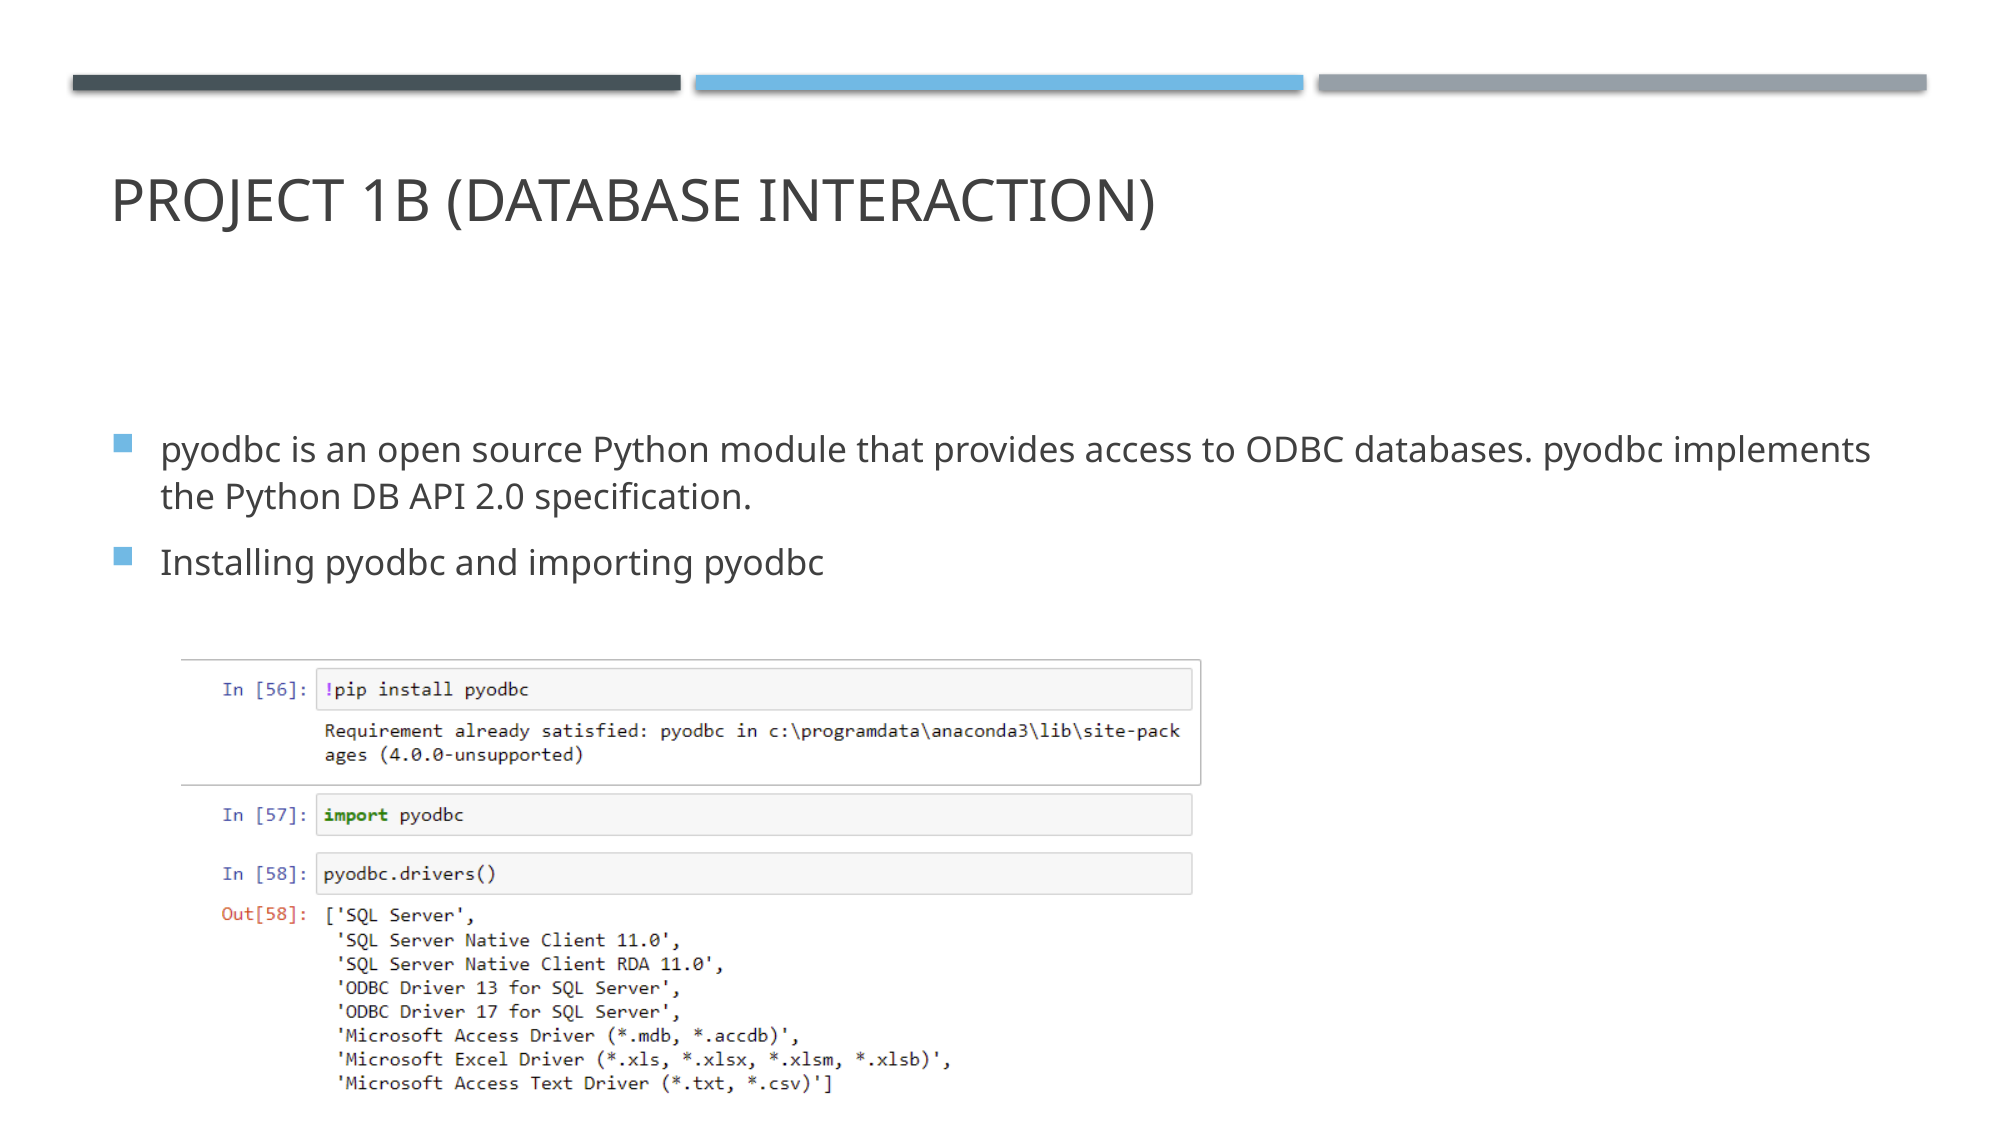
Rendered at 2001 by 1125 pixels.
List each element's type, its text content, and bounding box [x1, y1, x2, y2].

title PROJECT 1B (DATABASE INTERACTION) [95, 115, 1905, 249]
picture [180, 658, 1215, 1122]
list pyodbc is an open source Python module that provides access to ODBC databases. pyodbc implements the Python DB API 2.0 specification. Installing pyodbc and importing pyodbc [95, 249, 1905, 756]
